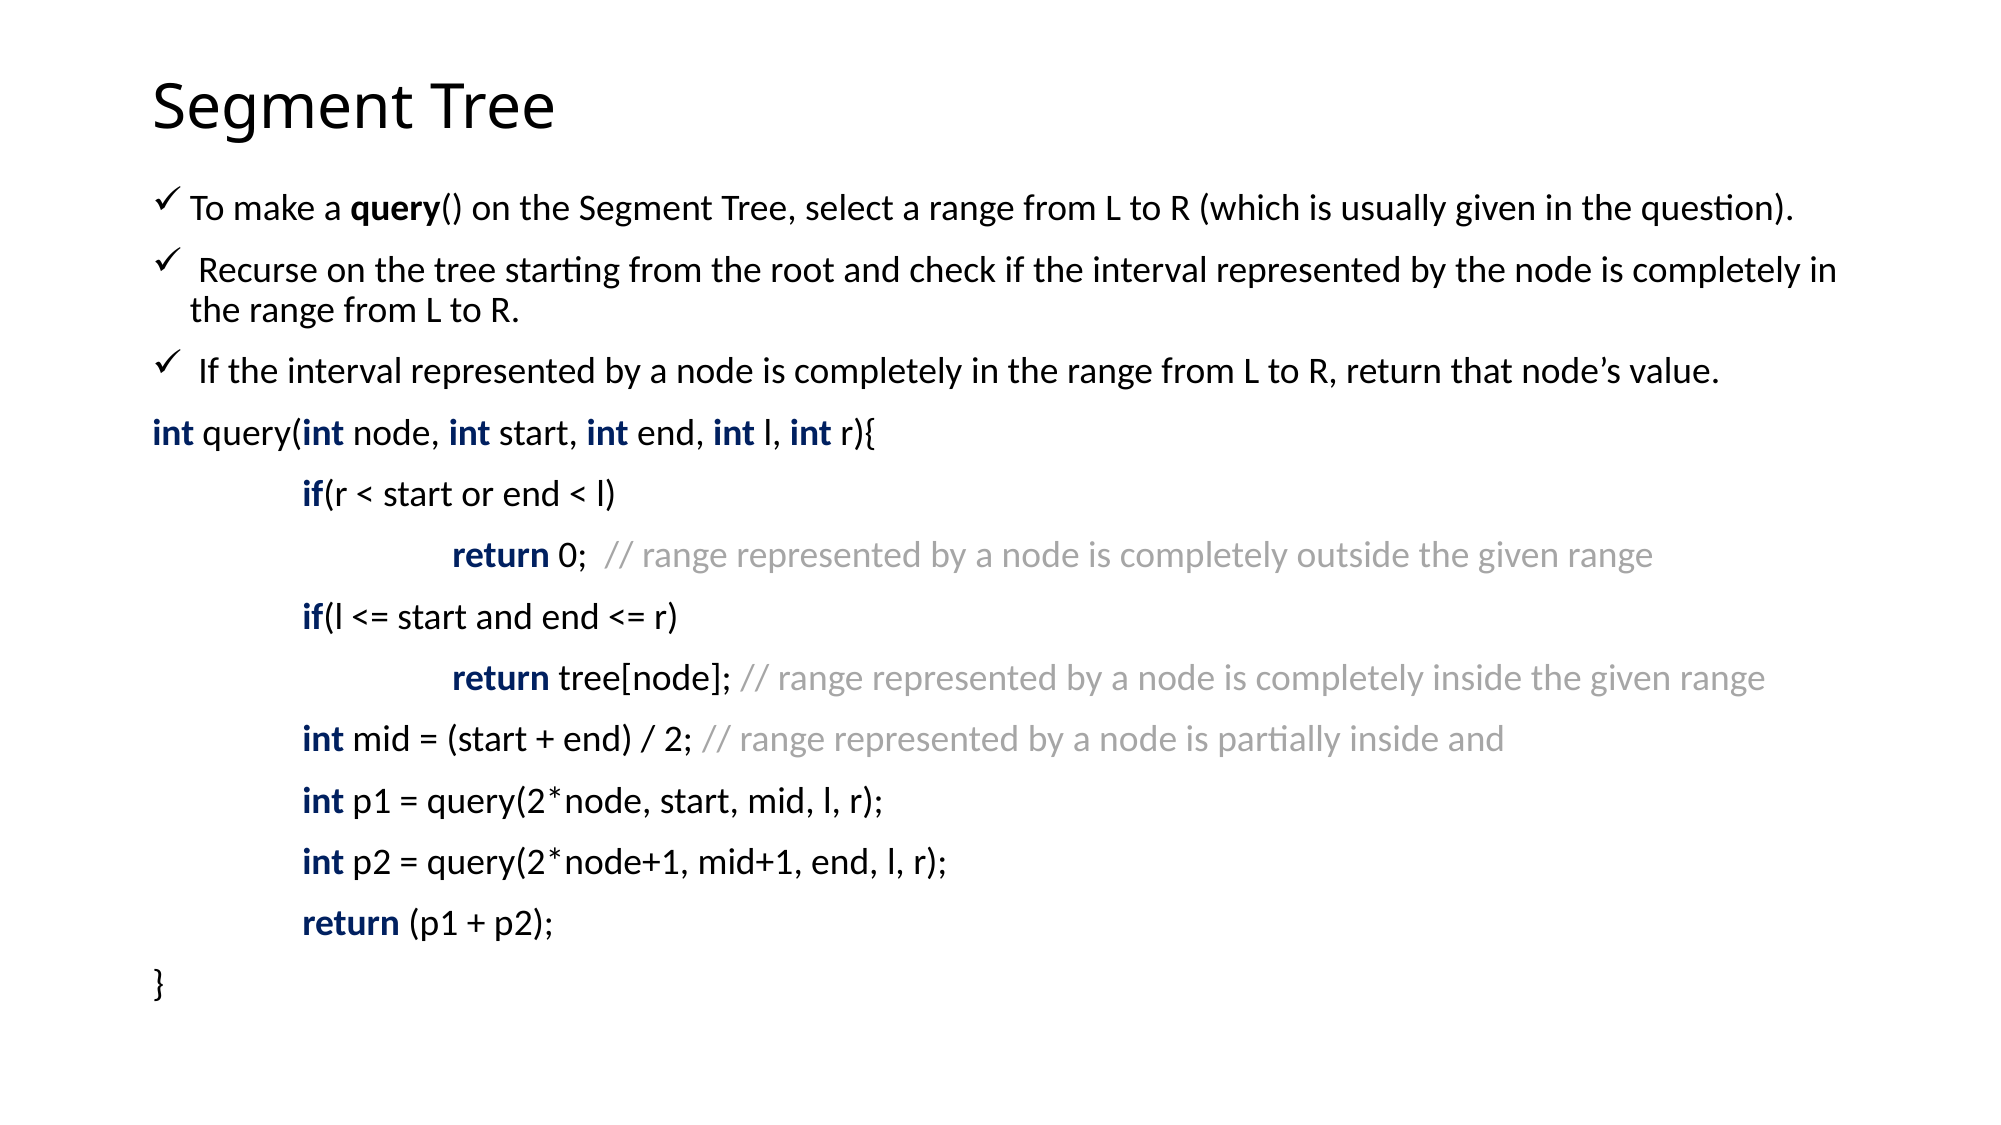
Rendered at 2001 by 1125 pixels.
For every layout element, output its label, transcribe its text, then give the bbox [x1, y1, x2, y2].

text_box Segment Tree [137, 59, 1863, 152]
text_box To make a query() on the Segment Tree, select a range from L to R (which is usually given in the question). Recurse on the tree starting from the root and check if the interval represented by the node is completely in the range from L to R. If the interval represented by a node is completely in the range from L to R, return that node’s value. int query(int node, int start, int end, int l, int r){ if(r < start or end < l) return 0; // range represented by a node is completely outside the given range if(l <= start and end <= r) return tree[node]; // range represented by a node is completely inside the given range int mid = (start + end) / 2; // range represented by a node is partially inside and int p1 = query(2*node, start, mid, l, r); int p2 = query(2*node+1, mid+1, end, l, r); return (p1 + p2); } [137, 181, 1863, 1014]
